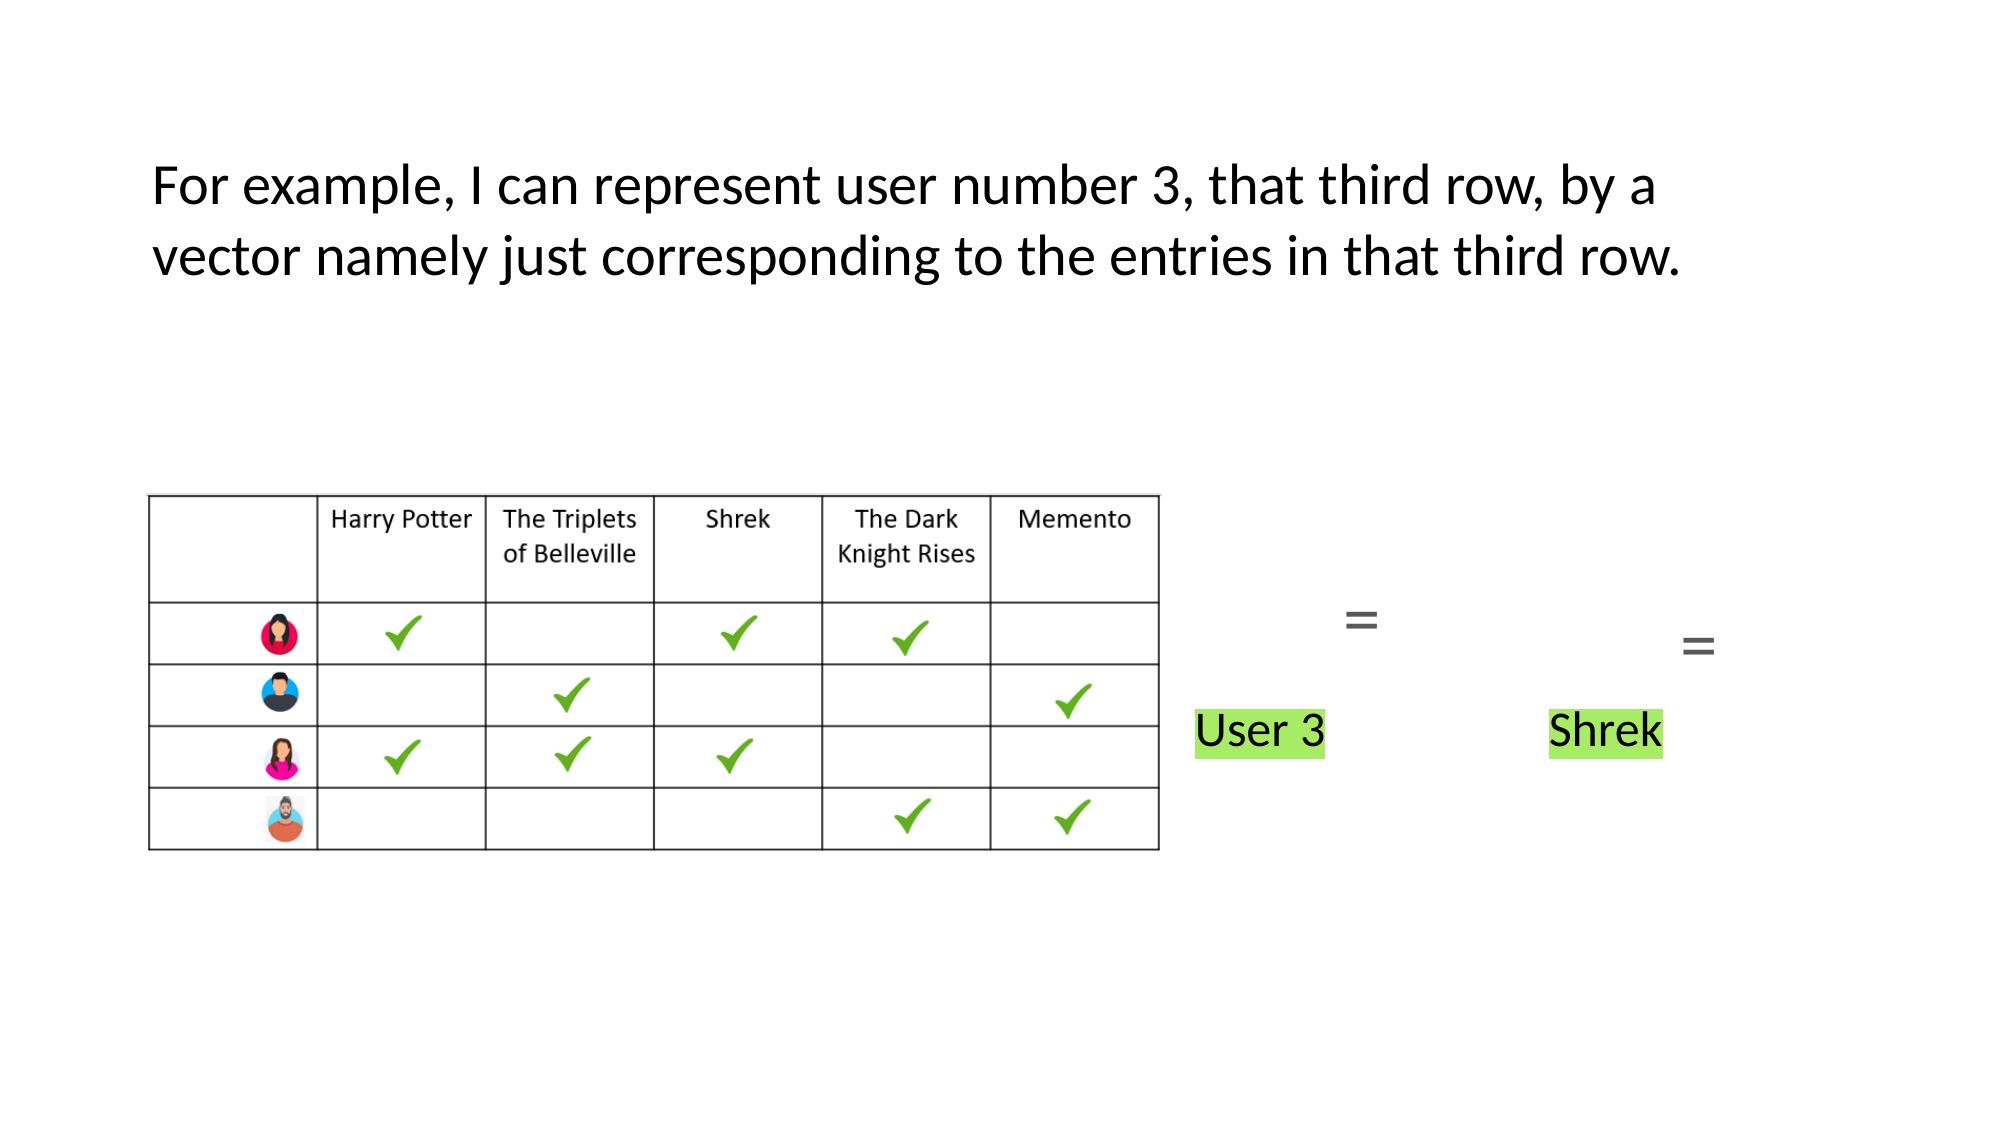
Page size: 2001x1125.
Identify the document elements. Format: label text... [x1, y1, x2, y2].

list For example, I can represent user number 3, that third row, by a vector namely just corresponding to the entries in that third row. [137, 139, 1827, 324]
picture [146, 493, 1162, 855]
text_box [1180, 562, 1863, 893]
